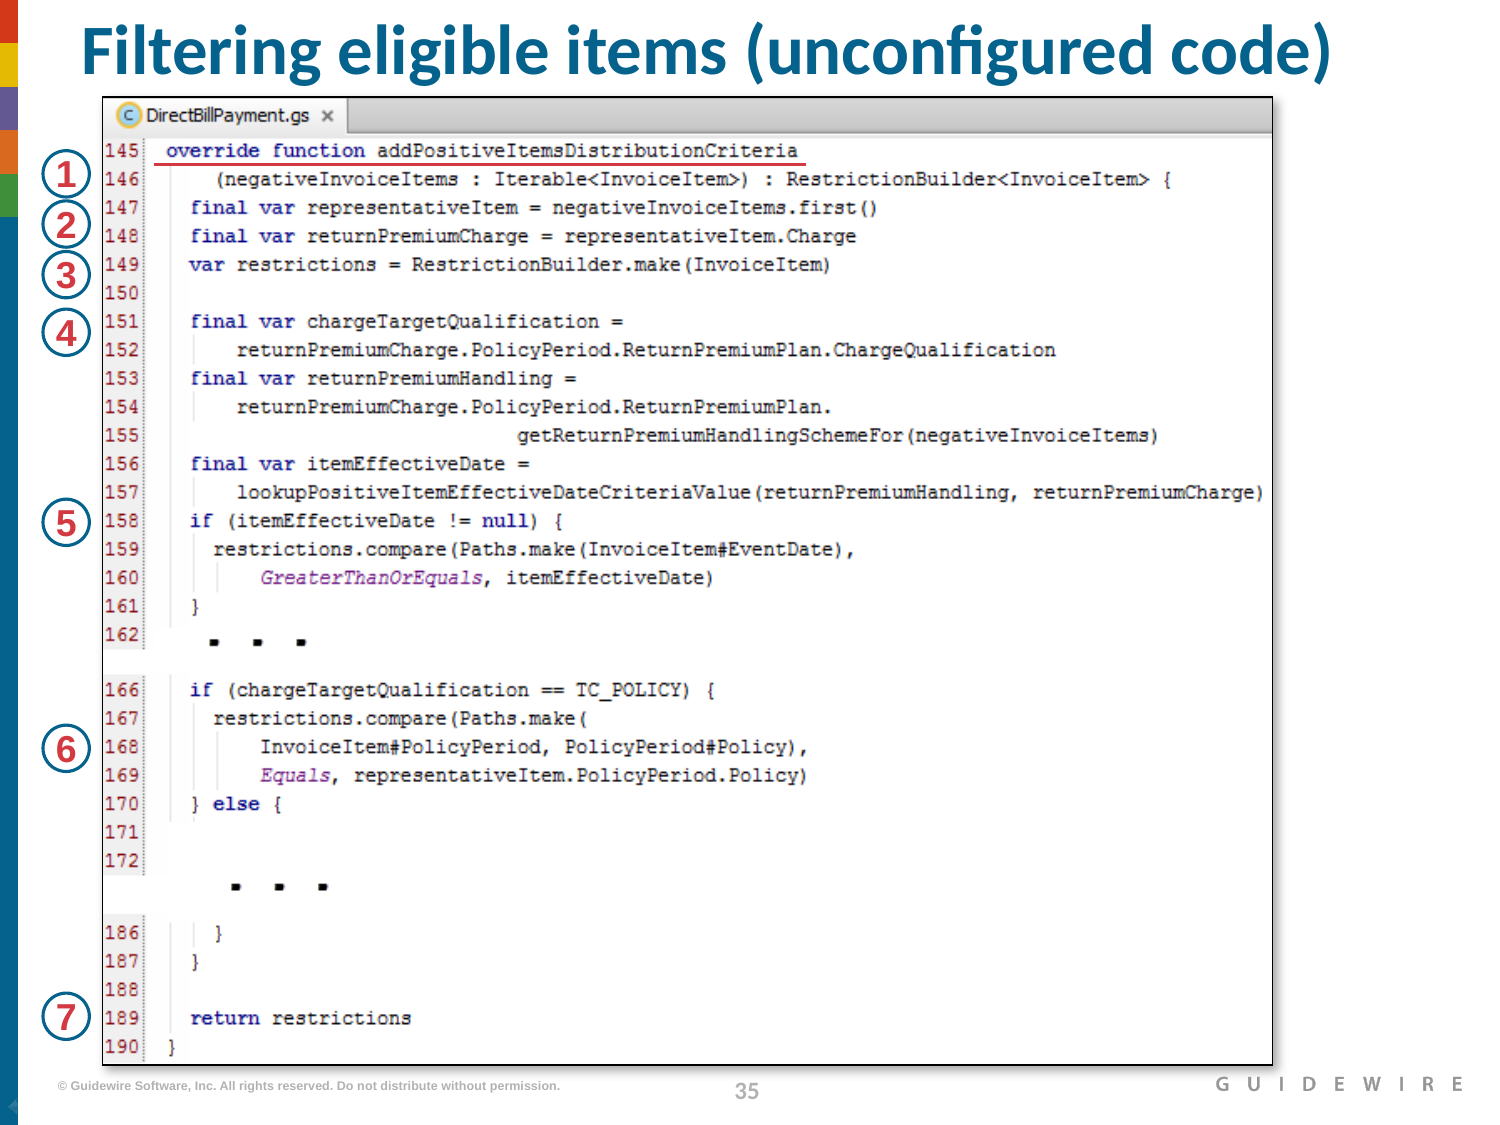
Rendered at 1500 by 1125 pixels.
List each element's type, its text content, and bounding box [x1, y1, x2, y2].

picture [0, 0, 18, 216]
title Filtering eligible items (unconfigured code) [81, 19, 1446, 142]
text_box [42, 498, 90, 550]
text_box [42, 200, 90, 250]
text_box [42, 150, 90, 200]
picture [1215, 1073, 1480, 1096]
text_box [42, 250, 90, 302]
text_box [42, 992, 90, 1044]
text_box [42, 308, 90, 360]
picture [10, 1101, 18, 1111]
picture [103, 97, 1273, 1065]
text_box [42, 724, 90, 776]
